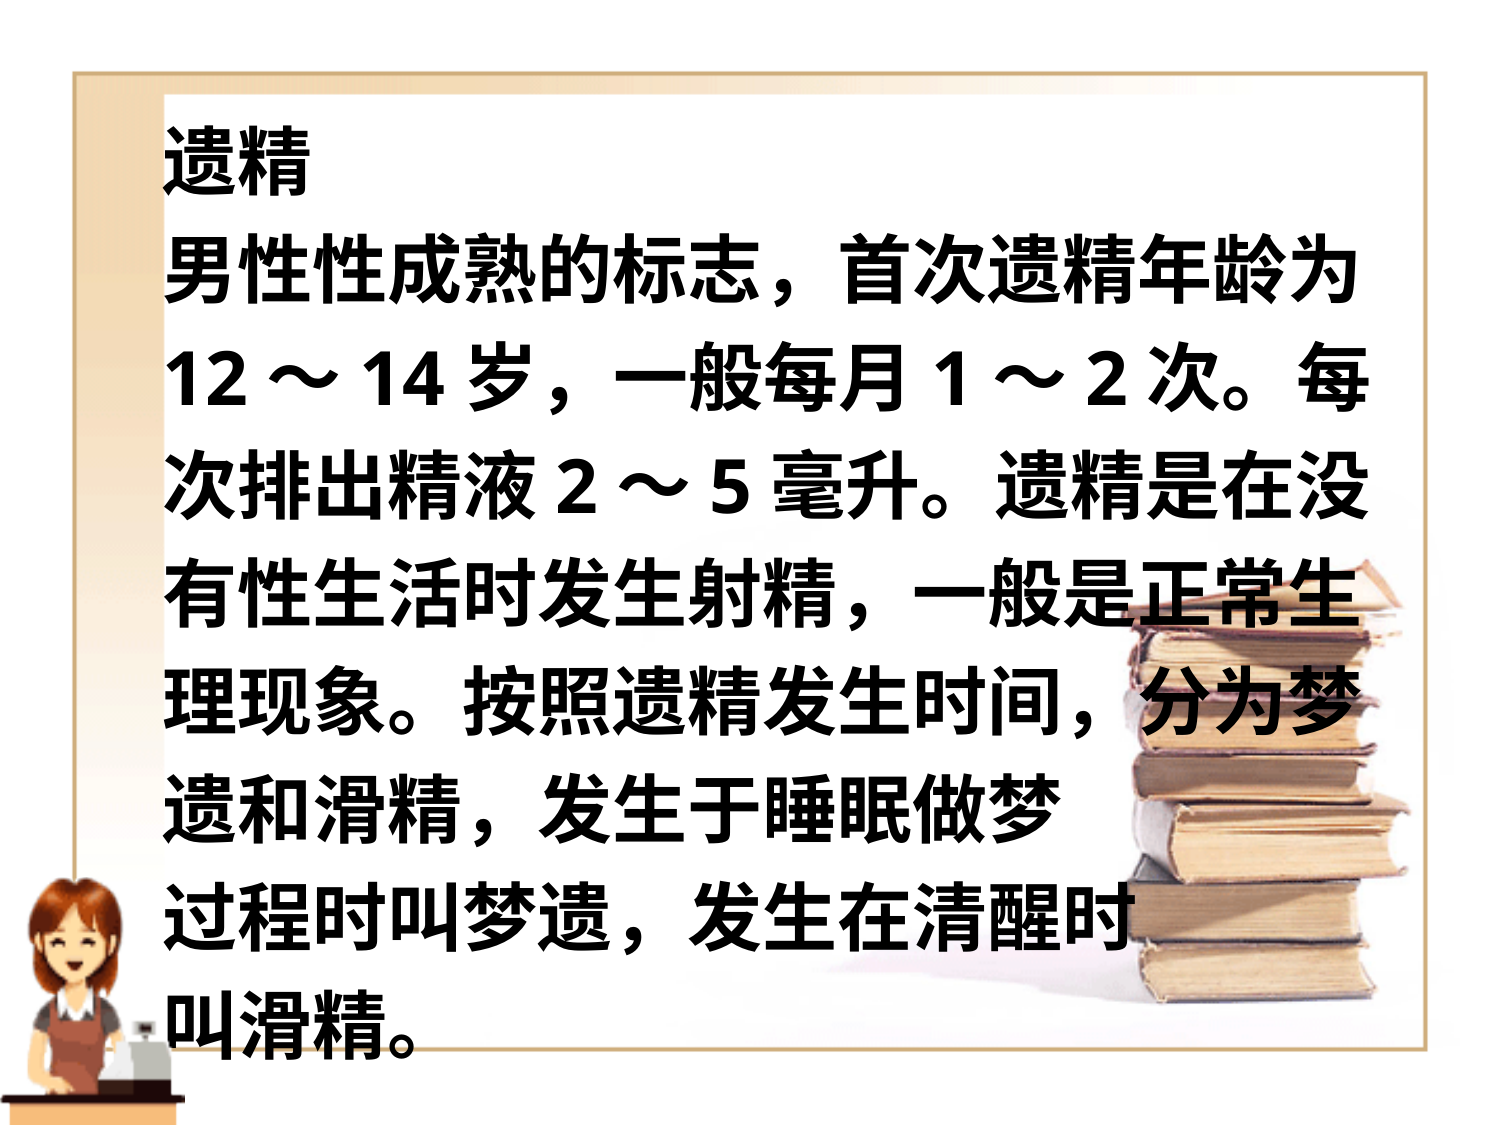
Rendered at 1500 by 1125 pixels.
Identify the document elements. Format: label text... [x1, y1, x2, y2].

title 遗精 男性性成熟的标志，首次遗精年龄为12～14岁，一般每月1～2次。每次排出精液2～5毫升。遗精是在没有性生活时发生射精，一般是正常生理现象。按照遗精发生时间，分为梦 遗和滑精，发生于睡眠做梦 过程时叫梦遗，发生在清醒时 叫滑精。 [147, 113, 1424, 1125]
picture [0, 0, 1500, 1125]
